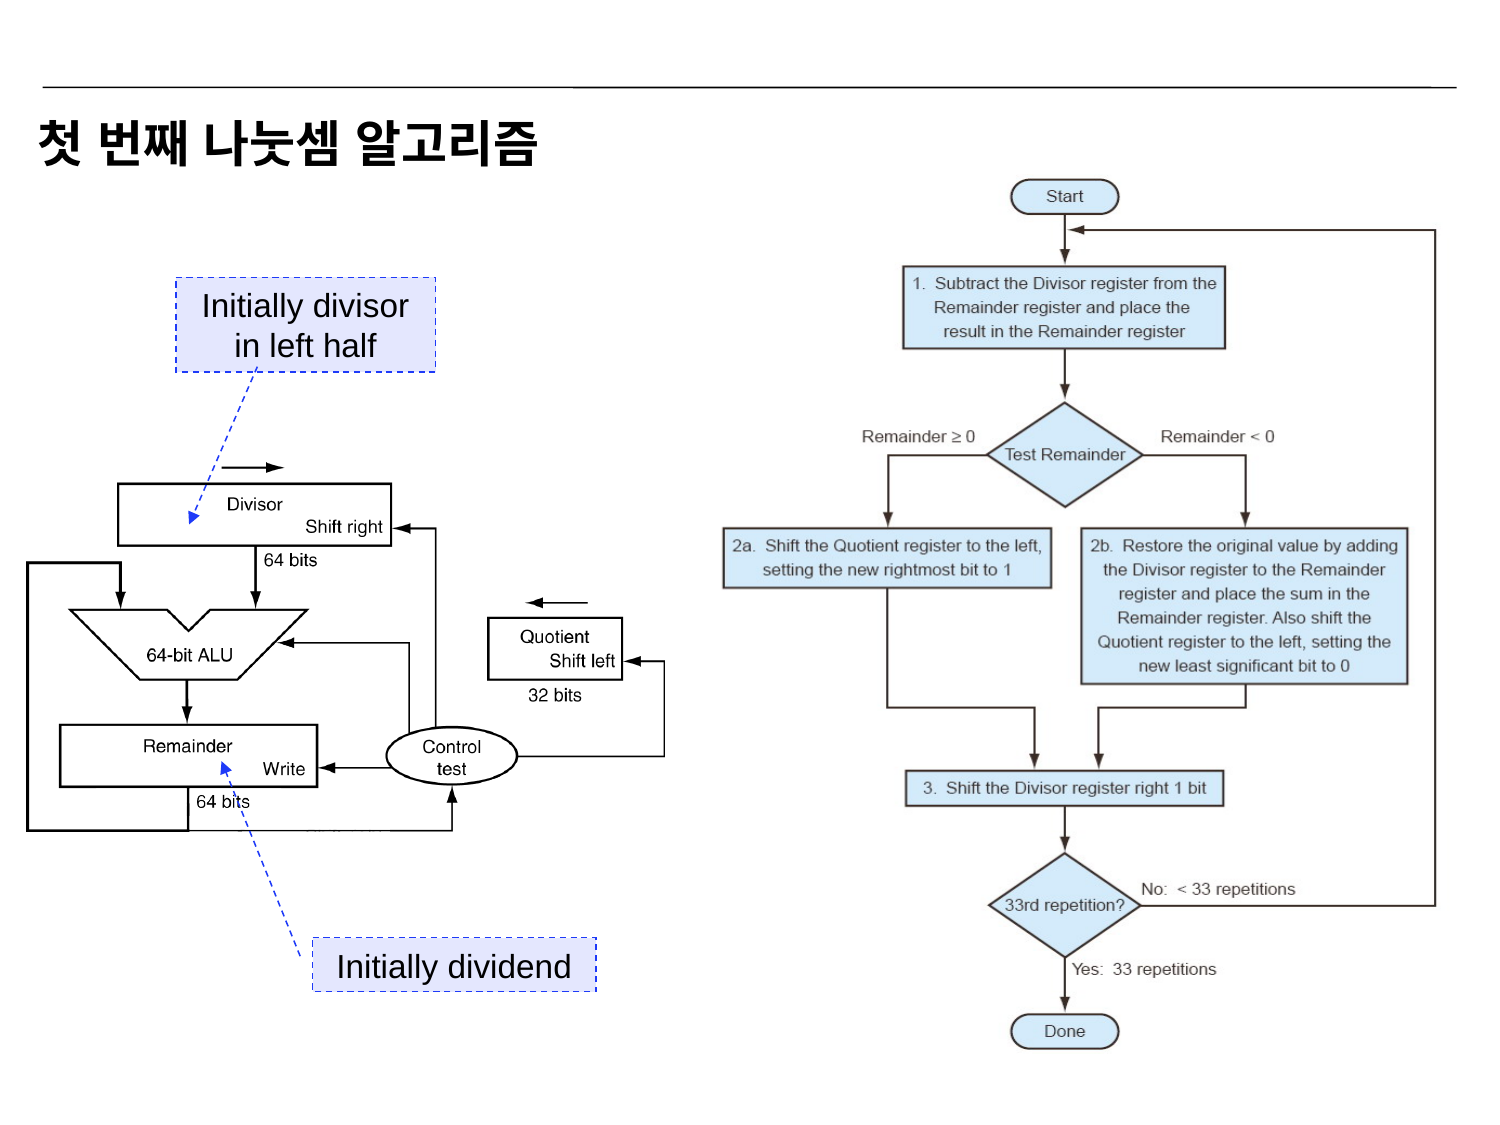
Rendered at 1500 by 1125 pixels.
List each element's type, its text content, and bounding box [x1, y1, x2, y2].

text_box Initially dividend [312, 937, 597, 992]
picture [686, 174, 1472, 1054]
picture [26, 462, 665, 833]
text_box Initially divisor in left half [175, 277, 436, 373]
title 첫 번째 나눗셈 알고리즘 [37, 112, 1450, 213]
